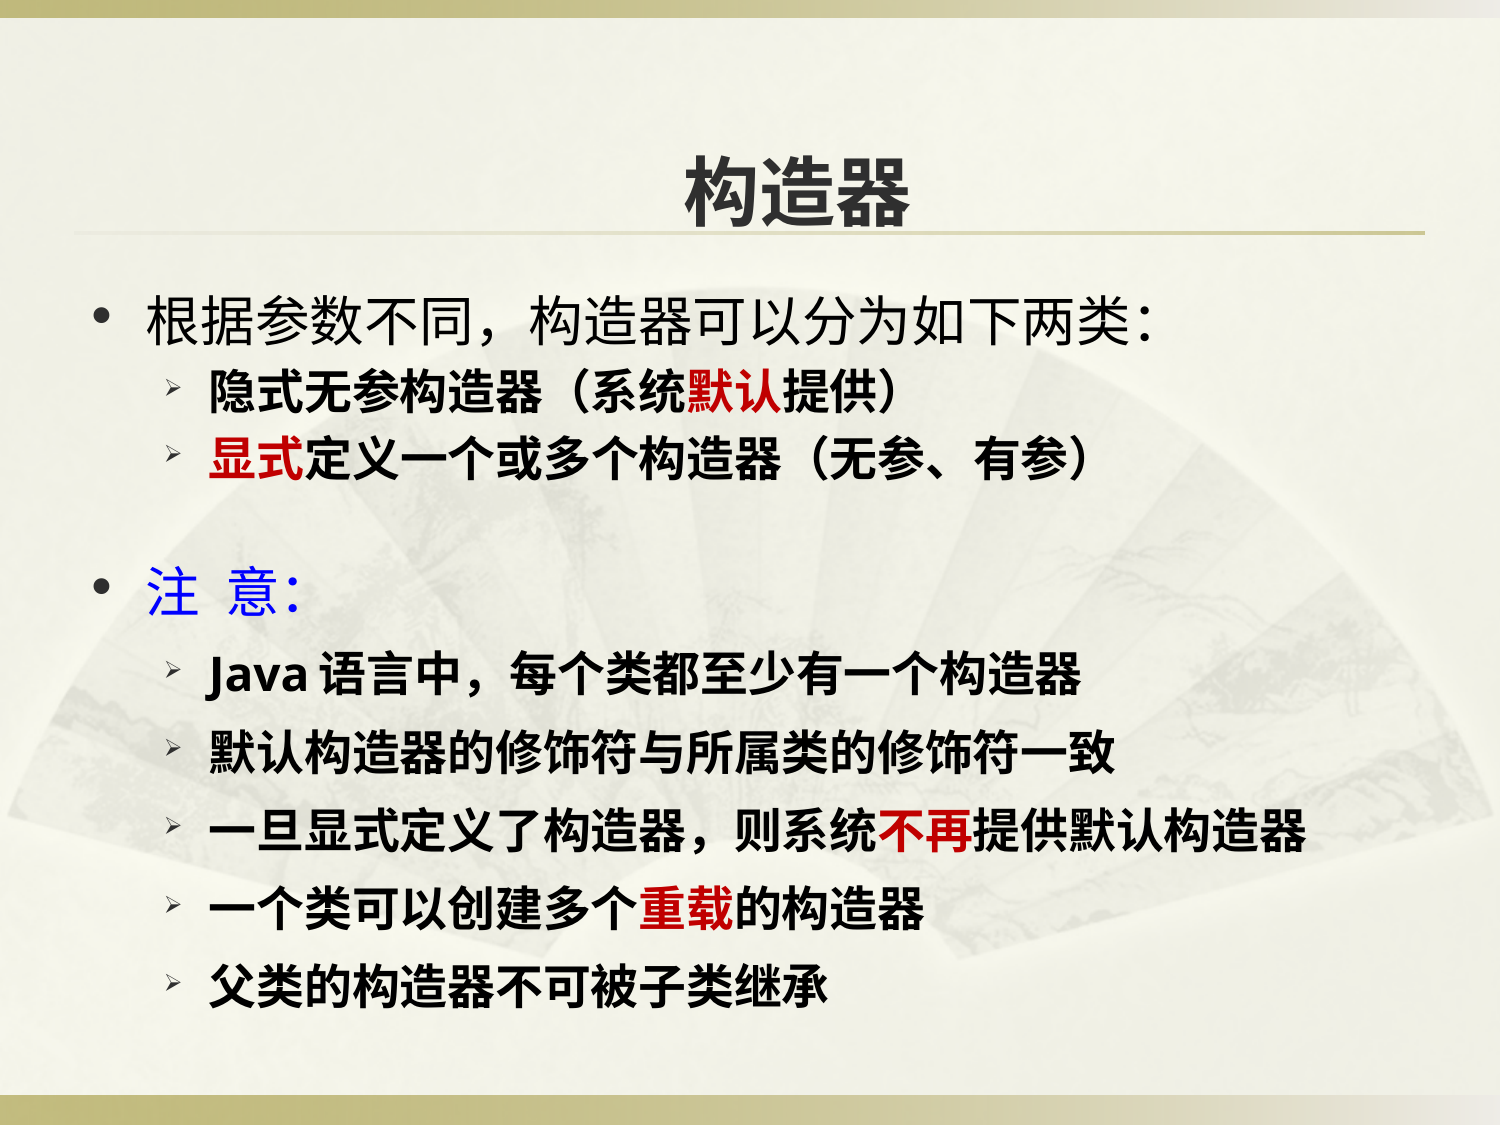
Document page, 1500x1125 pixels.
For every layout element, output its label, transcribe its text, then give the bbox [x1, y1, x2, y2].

list 根据参数不同，构造器可以分为如下两类： 隐式无参构造器（系统默认提供） 显式定义一个或多个构造器（无参、有参） 注 意： Java语言中，每个类都至少有一个构造器 默认构造器的修饰符与所属类的修饰符一致 一旦显式定义了构造器，则系统不再提供默认构造器 一个类可以创建多个重载的构造器 父类的构造器不可被子类继承 [76, 278, 1427, 1024]
title 构造器 [561, 137, 1034, 244]
